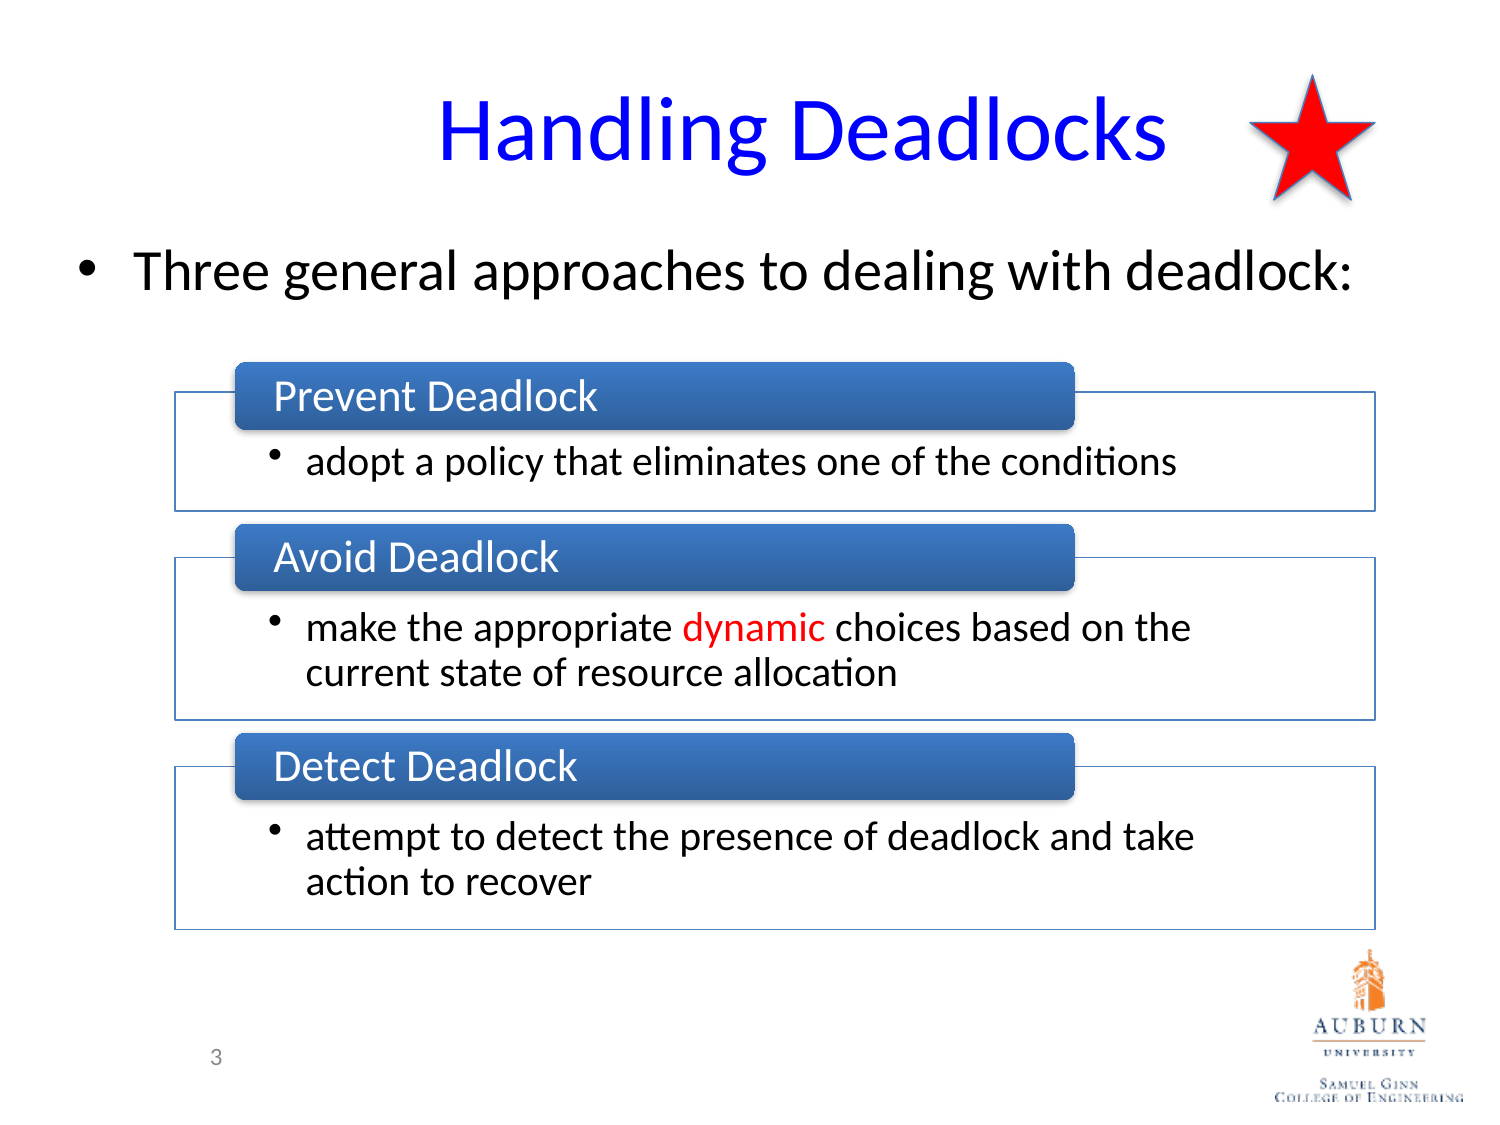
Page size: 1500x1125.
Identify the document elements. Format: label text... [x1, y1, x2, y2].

picture [1275, 949, 1463, 1102]
text_box [1249, 74, 1376, 201]
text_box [174, 349, 1376, 938]
list Three general approaches to dealing with deadlock: [62, 224, 1425, 350]
title Handling Deadlocks [182, 35, 1425, 213]
slide_number 3 [37, 1025, 238, 1085]
